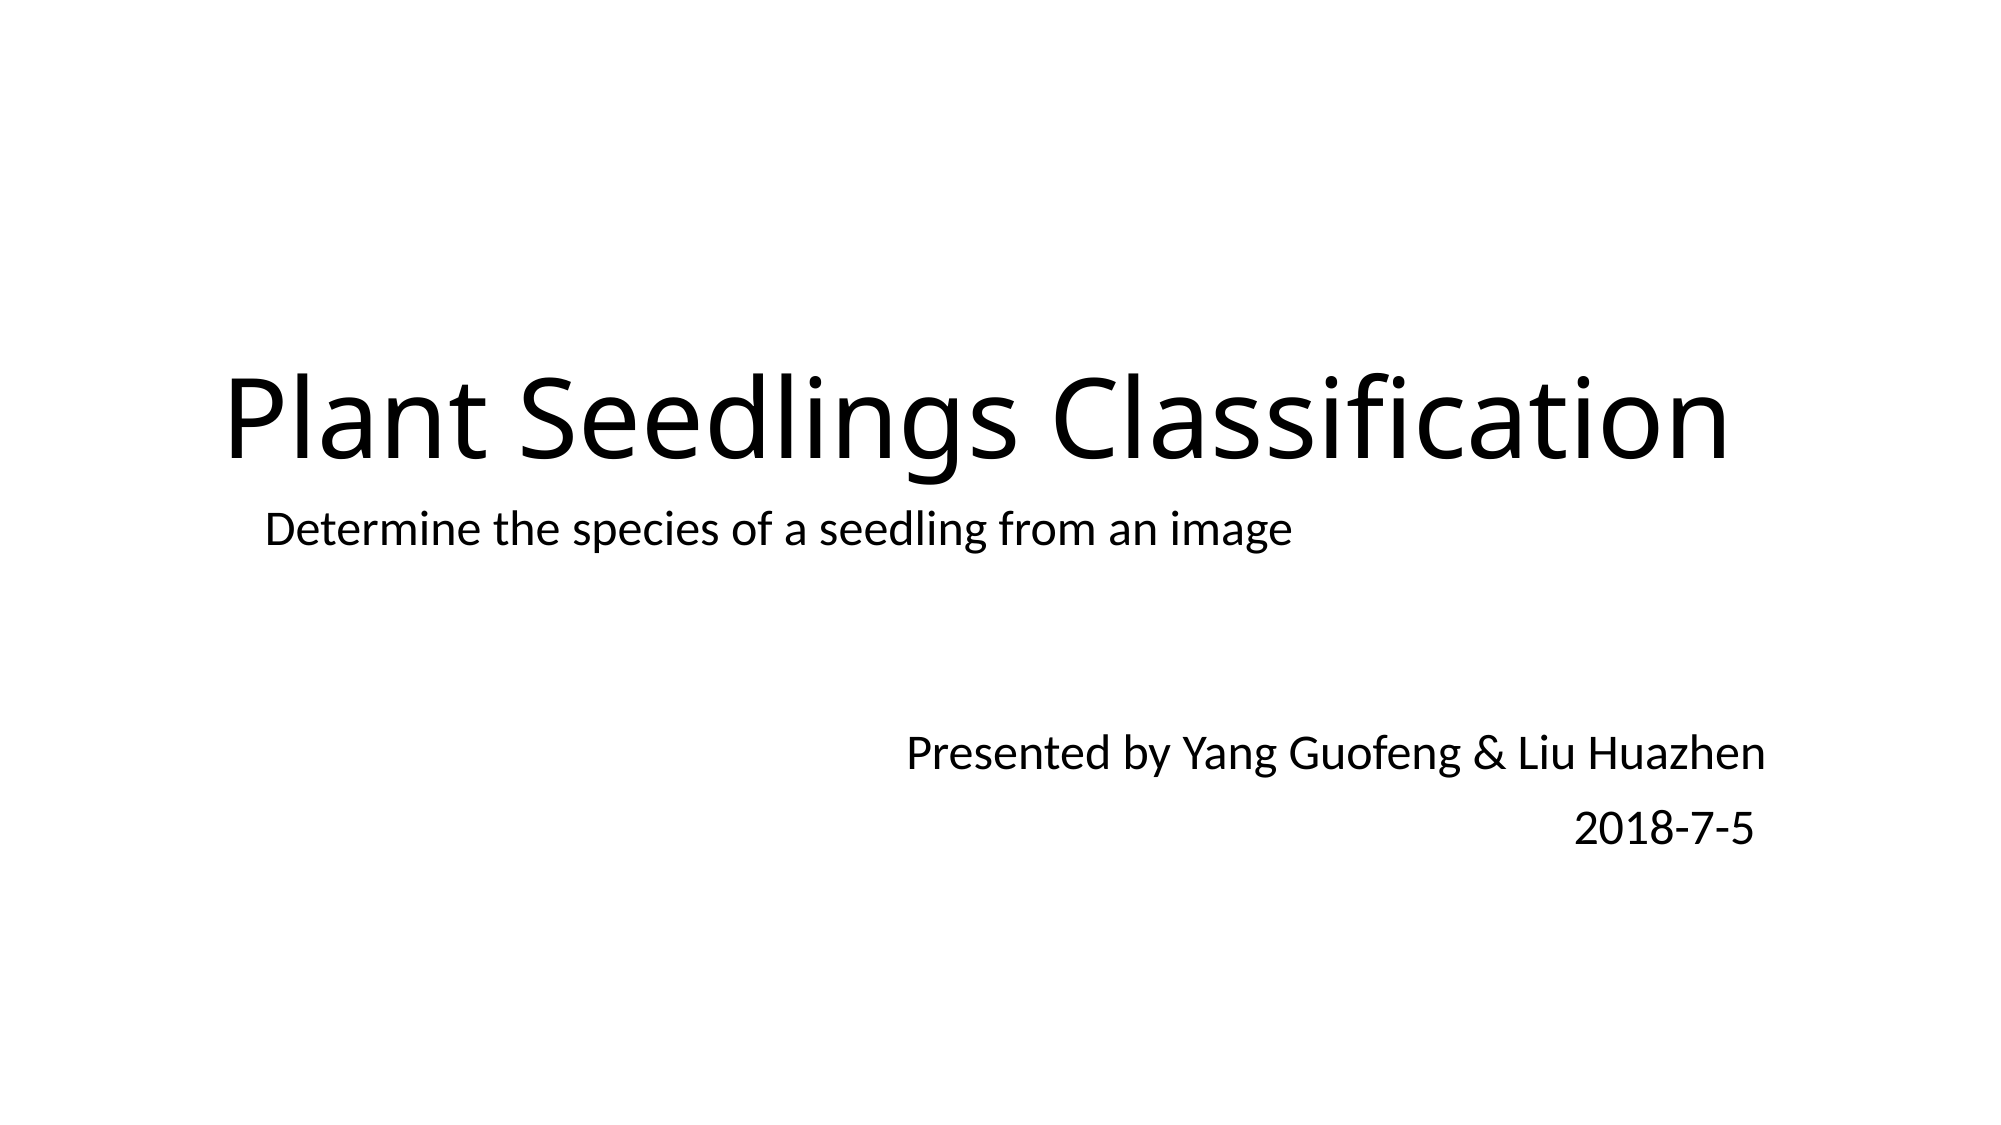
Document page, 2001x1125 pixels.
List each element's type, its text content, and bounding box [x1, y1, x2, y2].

title Plant Seedlings Classification [206, 231, 1750, 624]
subtitle Determine the species of a seedling from an image Presented by Yang Guofeng & Liu Huazhen 2018-7-5 [249, 494, 1782, 897]
